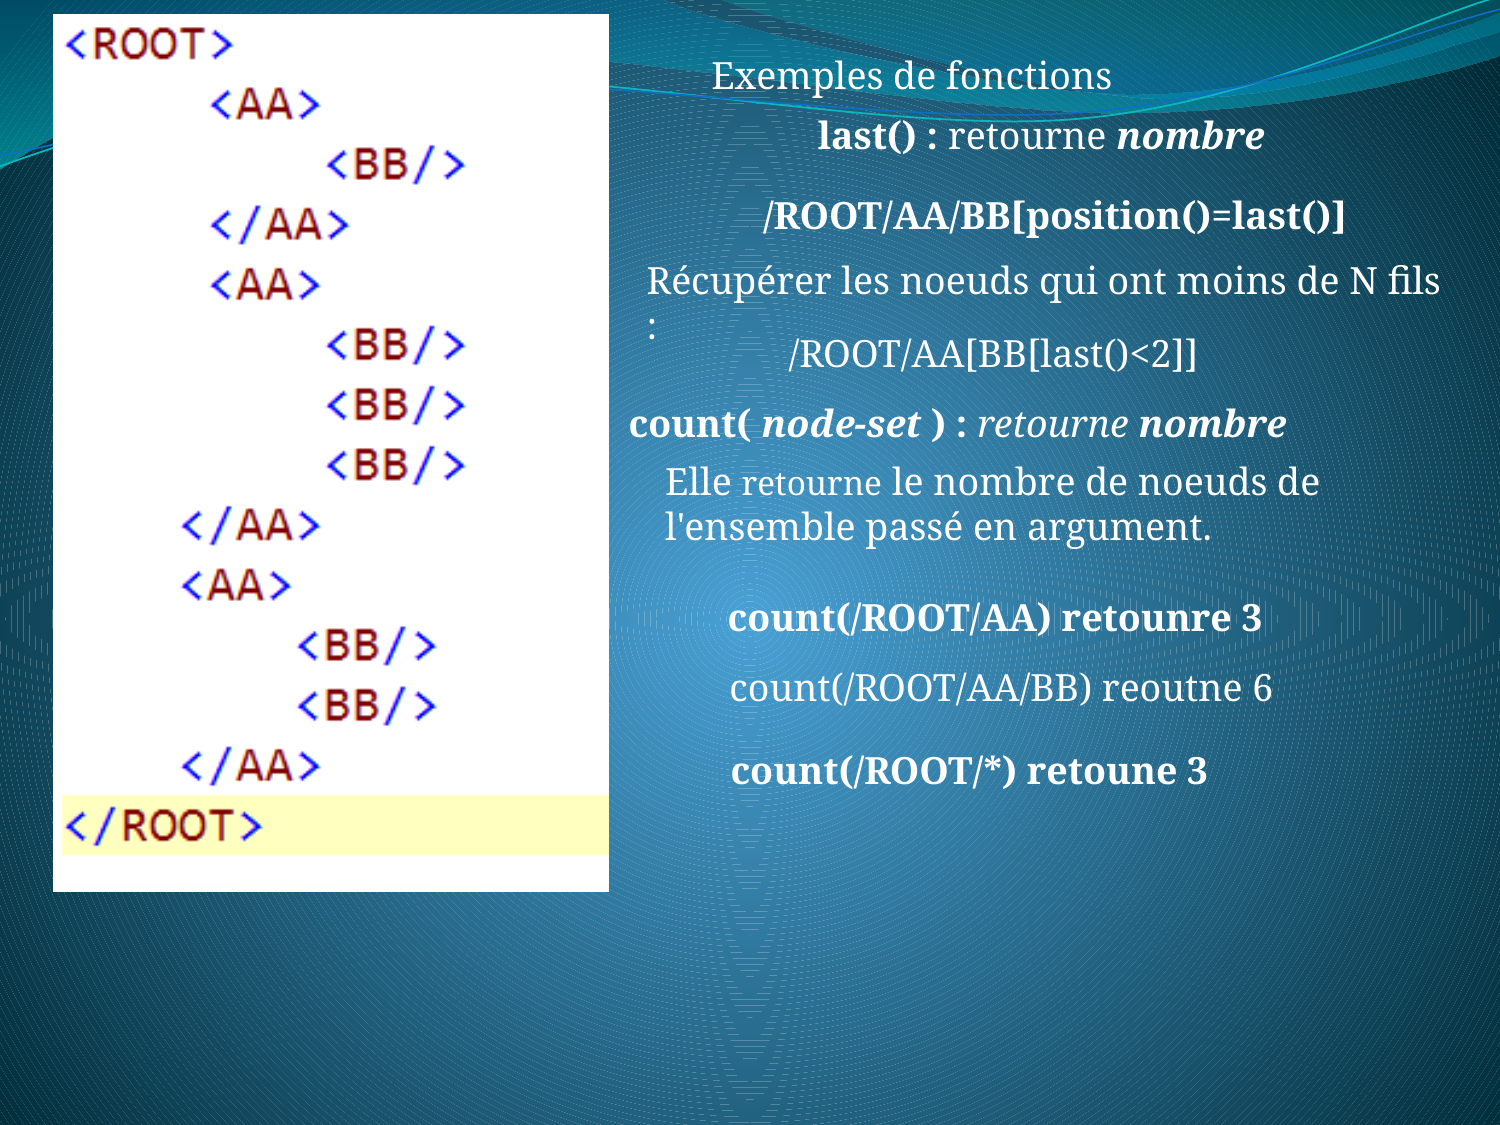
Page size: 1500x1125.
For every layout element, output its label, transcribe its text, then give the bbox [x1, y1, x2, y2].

text_box count(/ROOT/*) retoune 3 [715, 739, 1224, 800]
text_box last() : retourne nombre [803, 104, 1280, 165]
text_box count(/ROOT/AA/BB) reoutne 6 [714, 656, 1289, 717]
picture [52, 14, 609, 893]
text_box /ROOT/AA/BB[position()=last()] [748, 184, 1363, 245]
text_box /ROOT/AA[BB[last()<2]] [773, 355, 1214, 383]
text_box count(/ROOT/AA) retounre 3 [713, 586, 1278, 646]
text_box Elle retourne le nombre de noeuds de l'ensemble passé en argument. [650, 450, 1370, 556]
text_box Exemples de fonctions [696, 44, 1128, 104]
text_box count( node-set ) : retourne nombre [614, 392, 1302, 453]
text_box Récupérer les noeuds qui ont moins de N fils : [631, 249, 1459, 355]
